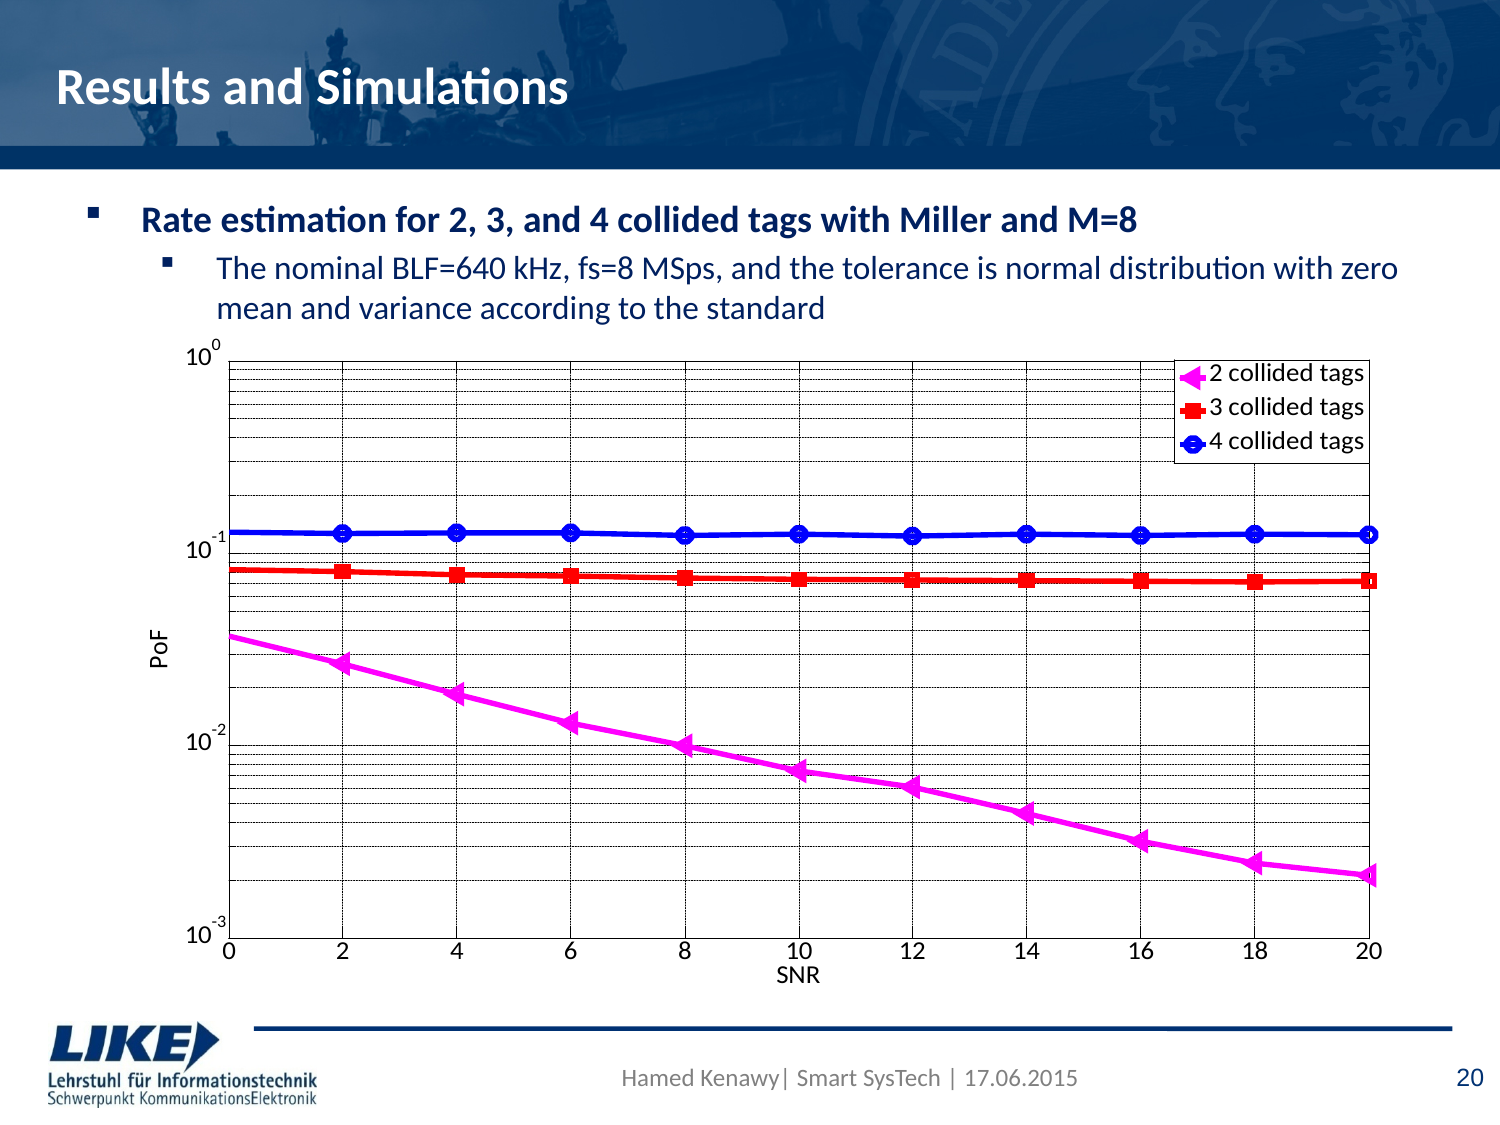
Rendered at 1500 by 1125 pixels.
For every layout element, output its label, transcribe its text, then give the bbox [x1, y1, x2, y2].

text_box Rate estimation for 2, 3, and 4 collided tags with Miller and M=8 The nominal BLF=640 kHz, fs=8 MSps, and the tolerance is normal distribution with zero mean and variance according to the standard [70, 187, 1442, 1000]
title Results and Simulations [41, 30, 1459, 138]
picture [135, 337, 1399, 1003]
picture [0, 0, 1500, 145]
picture [48, 1021, 317, 1108]
